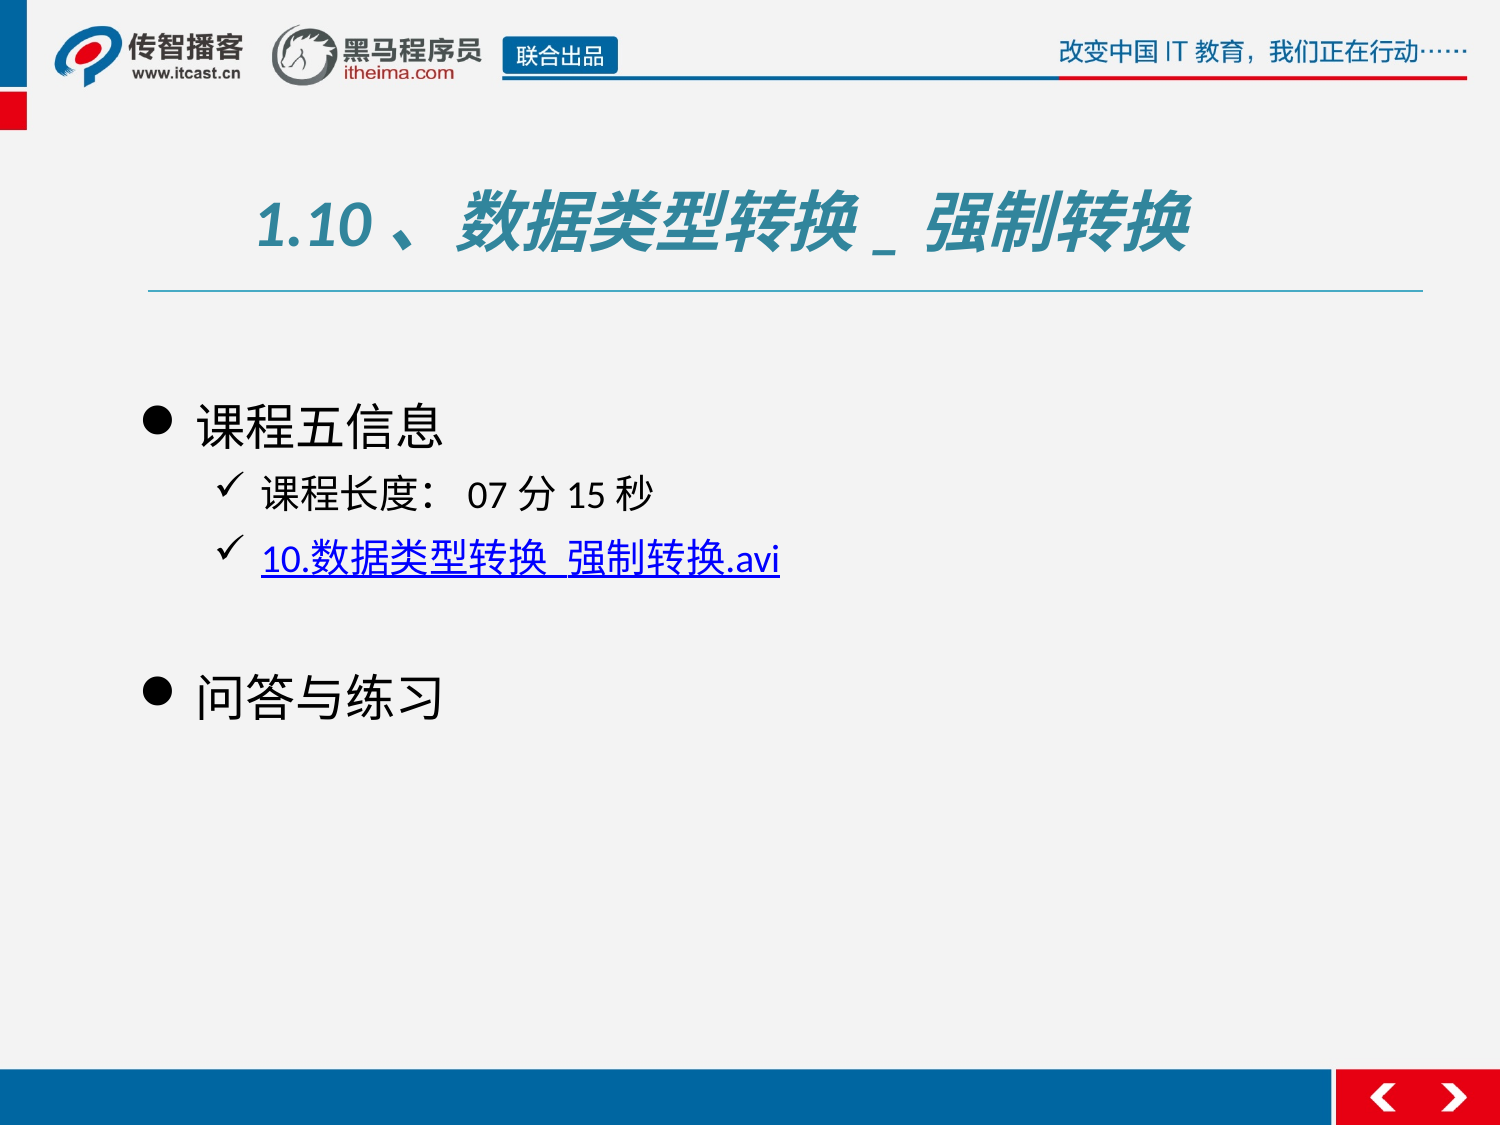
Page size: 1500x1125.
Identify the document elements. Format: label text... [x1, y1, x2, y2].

title 1.10、数据类型转换_强制转换 [88, 101, 1351, 338]
text_box 课程五信息 课程长度：07分15秒 10.数据类型转换_强制转换.avi 问答与练习 [123, 315, 1387, 1024]
picture [0, 0, 1500, 1125]
